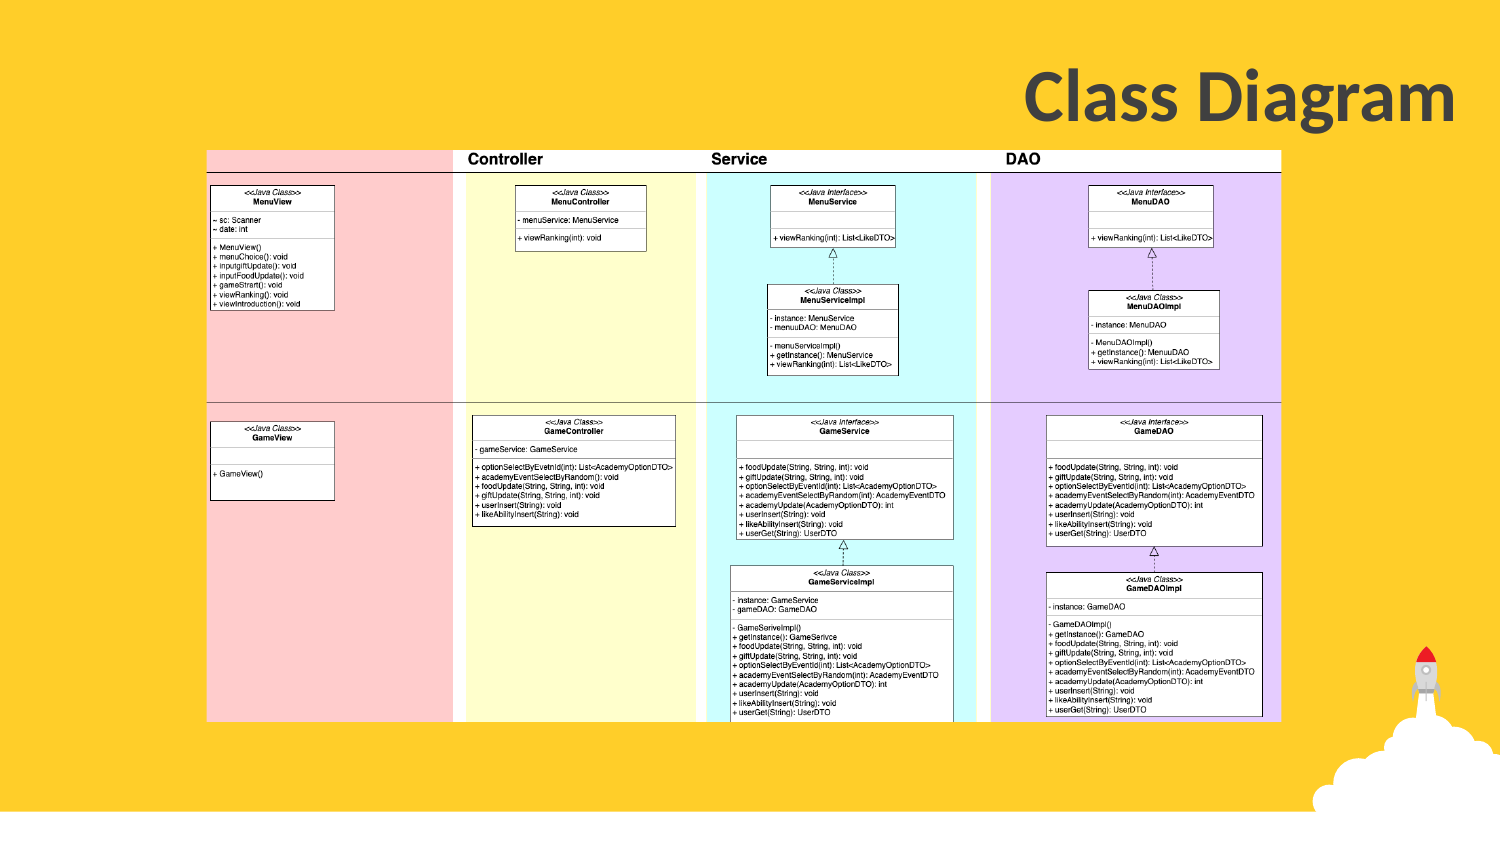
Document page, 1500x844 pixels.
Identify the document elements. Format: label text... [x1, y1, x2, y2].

list Class Diagram [894, 43, 1473, 139]
picture [206, 149, 1282, 722]
